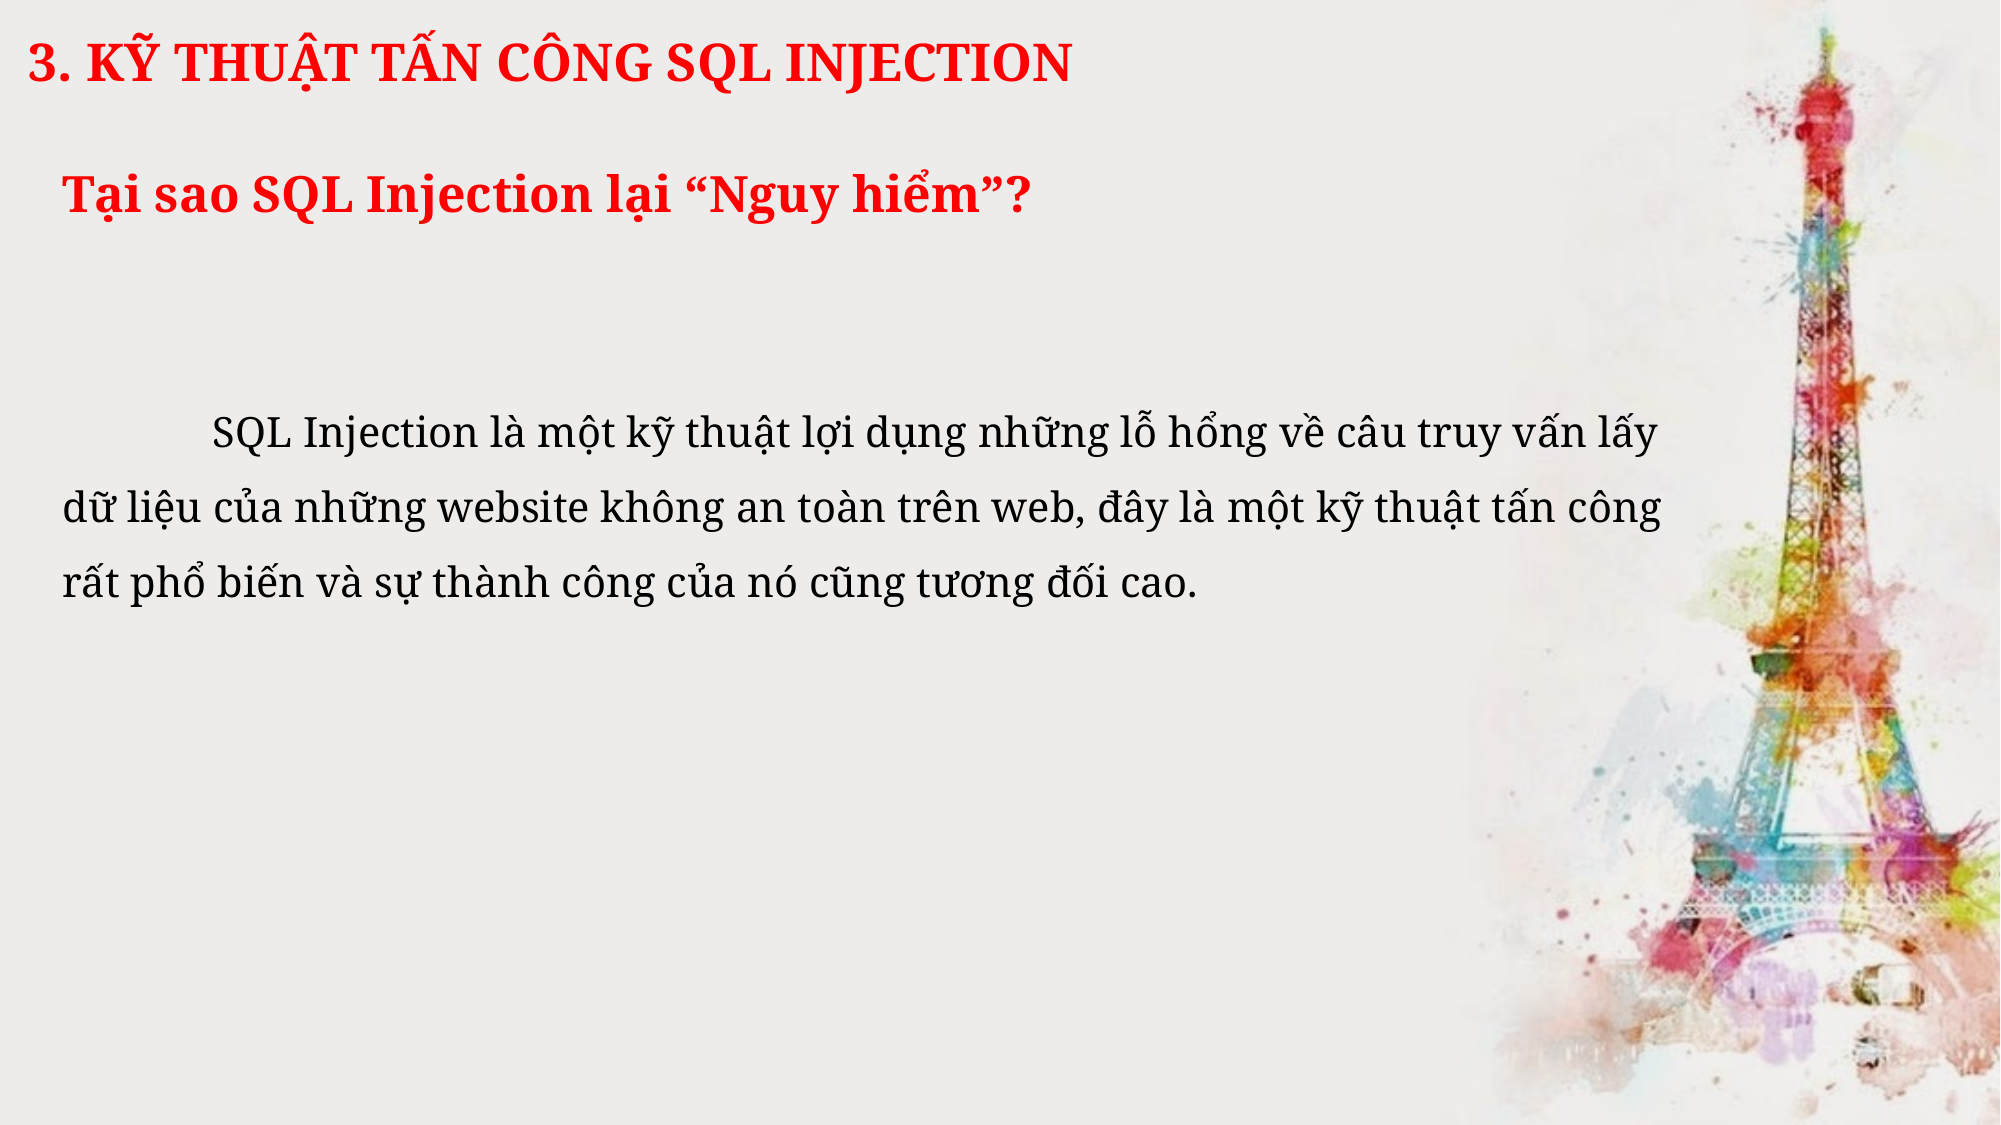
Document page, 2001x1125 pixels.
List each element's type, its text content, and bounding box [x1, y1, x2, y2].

text_box 3. KỸ THUẬT TẤN CÔNG SQL INJECTION [13, 20, 1601, 110]
picture [0, 0, 2001, 1125]
text_box SQL Injection là một kỹ thuật lợi dụng những lỗ hổng về câu truy vấn lấy dữ liệu của những website không an toàn trên web, đây là một kỹ thuật tấn công rất phổ biến và sự thành công của nó cũng tương đối cao. [48, 373, 1685, 813]
text_box Tại sao SQL Injection lại “Nguy hiểm”? [48, 141, 1086, 231]
